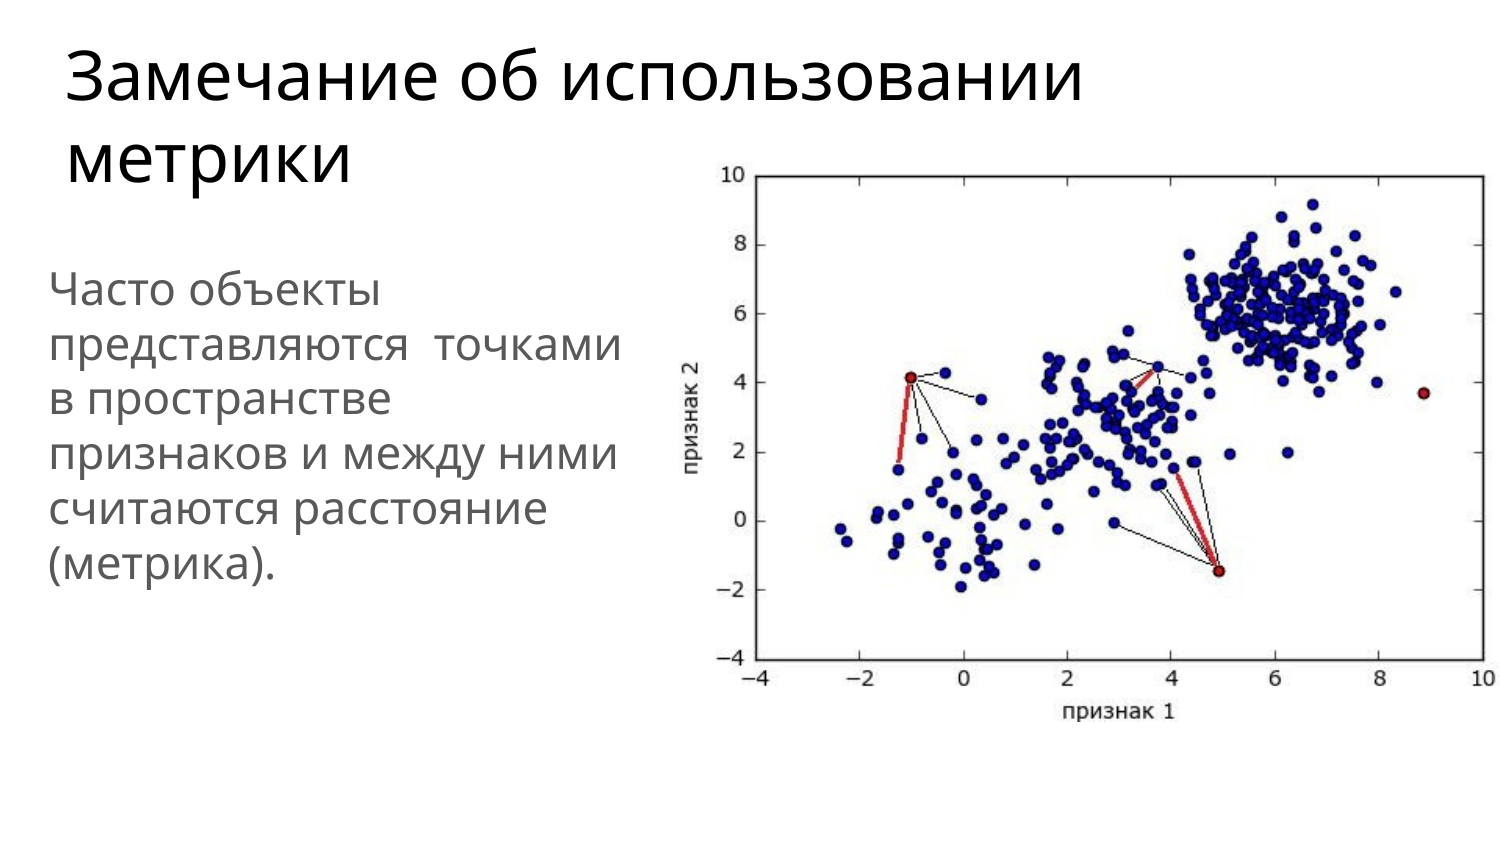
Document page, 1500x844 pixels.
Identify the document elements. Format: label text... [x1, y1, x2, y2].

title Замечание об использовании метрики [63, 29, 1235, 197]
picture [679, 162, 1500, 722]
text_box Часто объекты представляются точками в пространстве признаков и между ними считаются расстояние (метрика). [46, 255, 649, 589]
